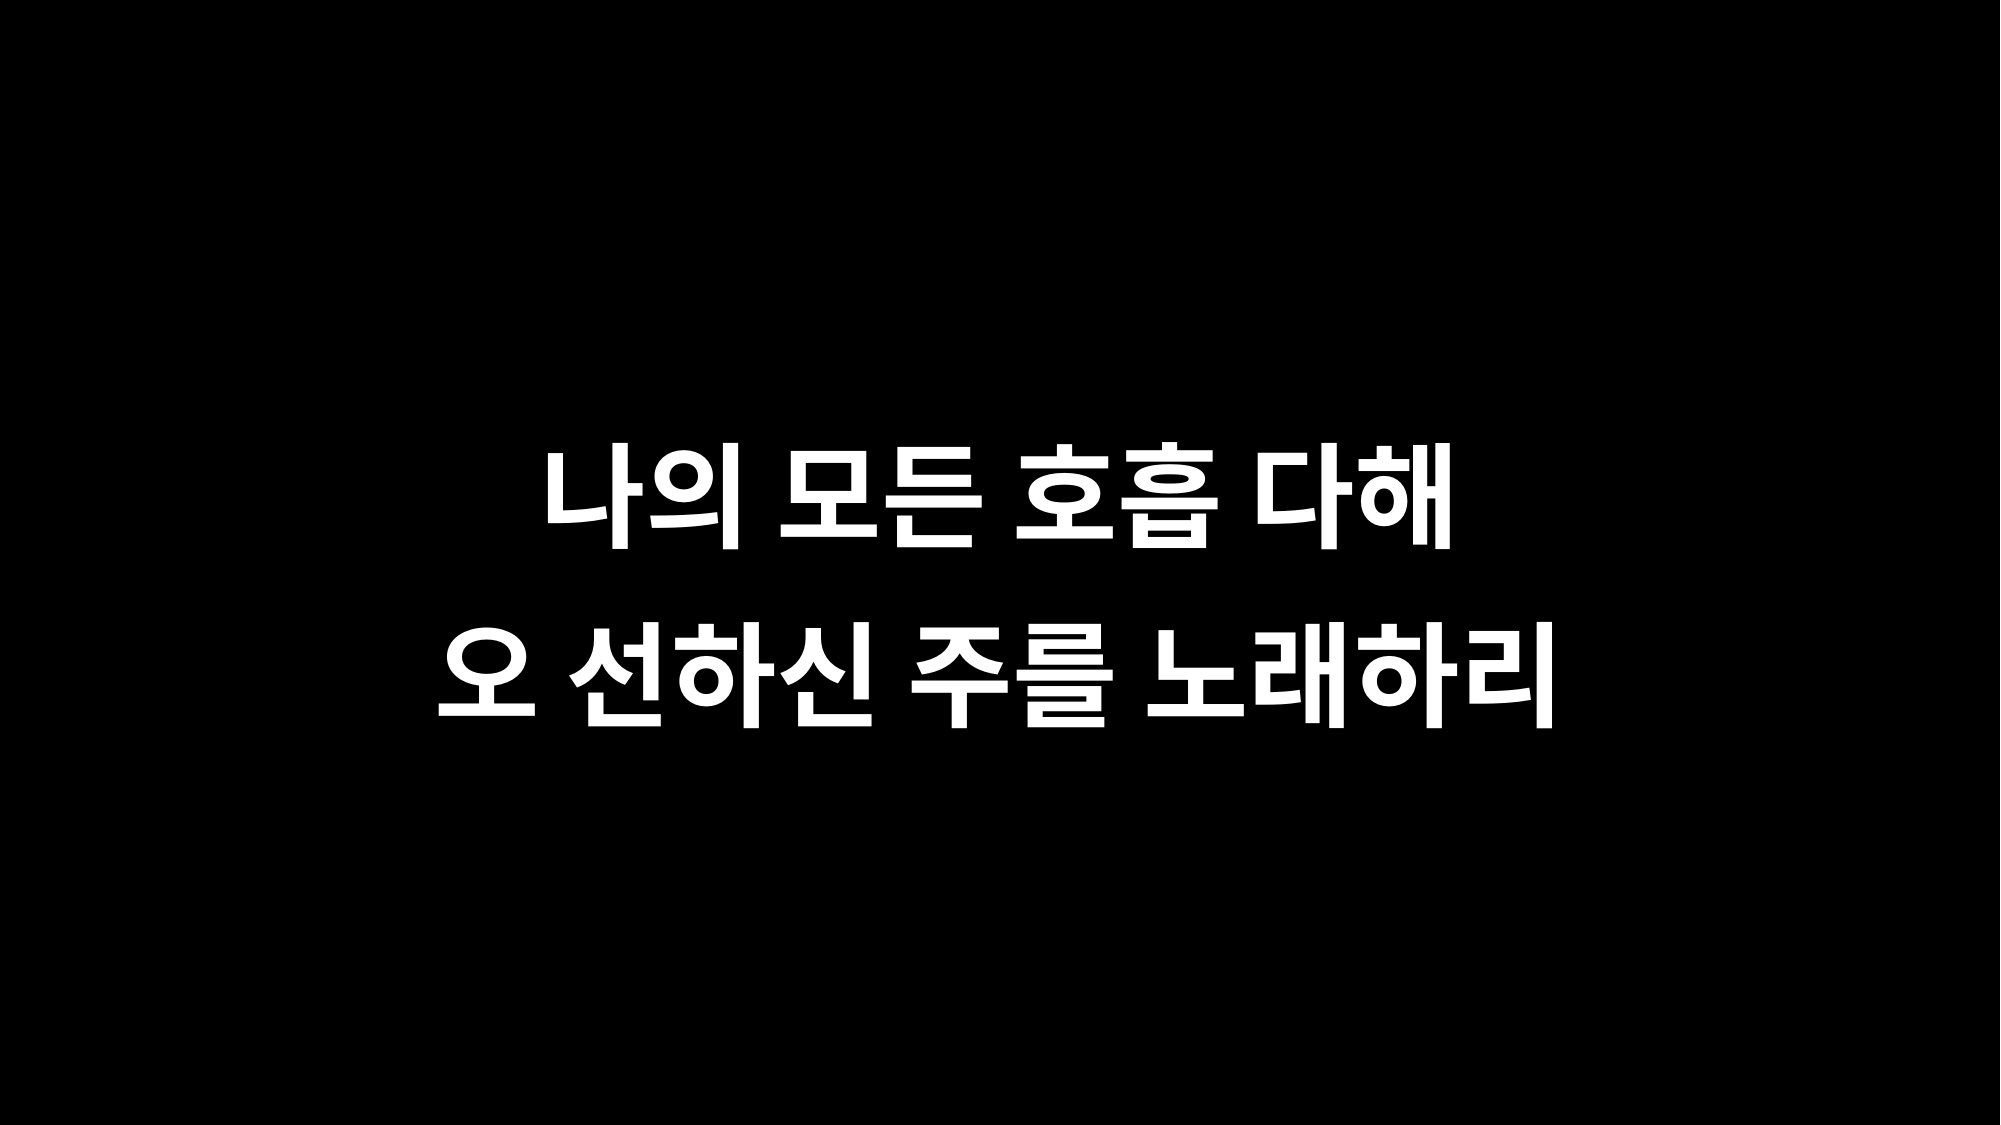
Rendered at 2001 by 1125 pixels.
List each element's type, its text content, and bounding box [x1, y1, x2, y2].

text_box 나의 모든 호흡 다해 오 선하신 주를 노래하리 [0, 376, 2000, 749]
